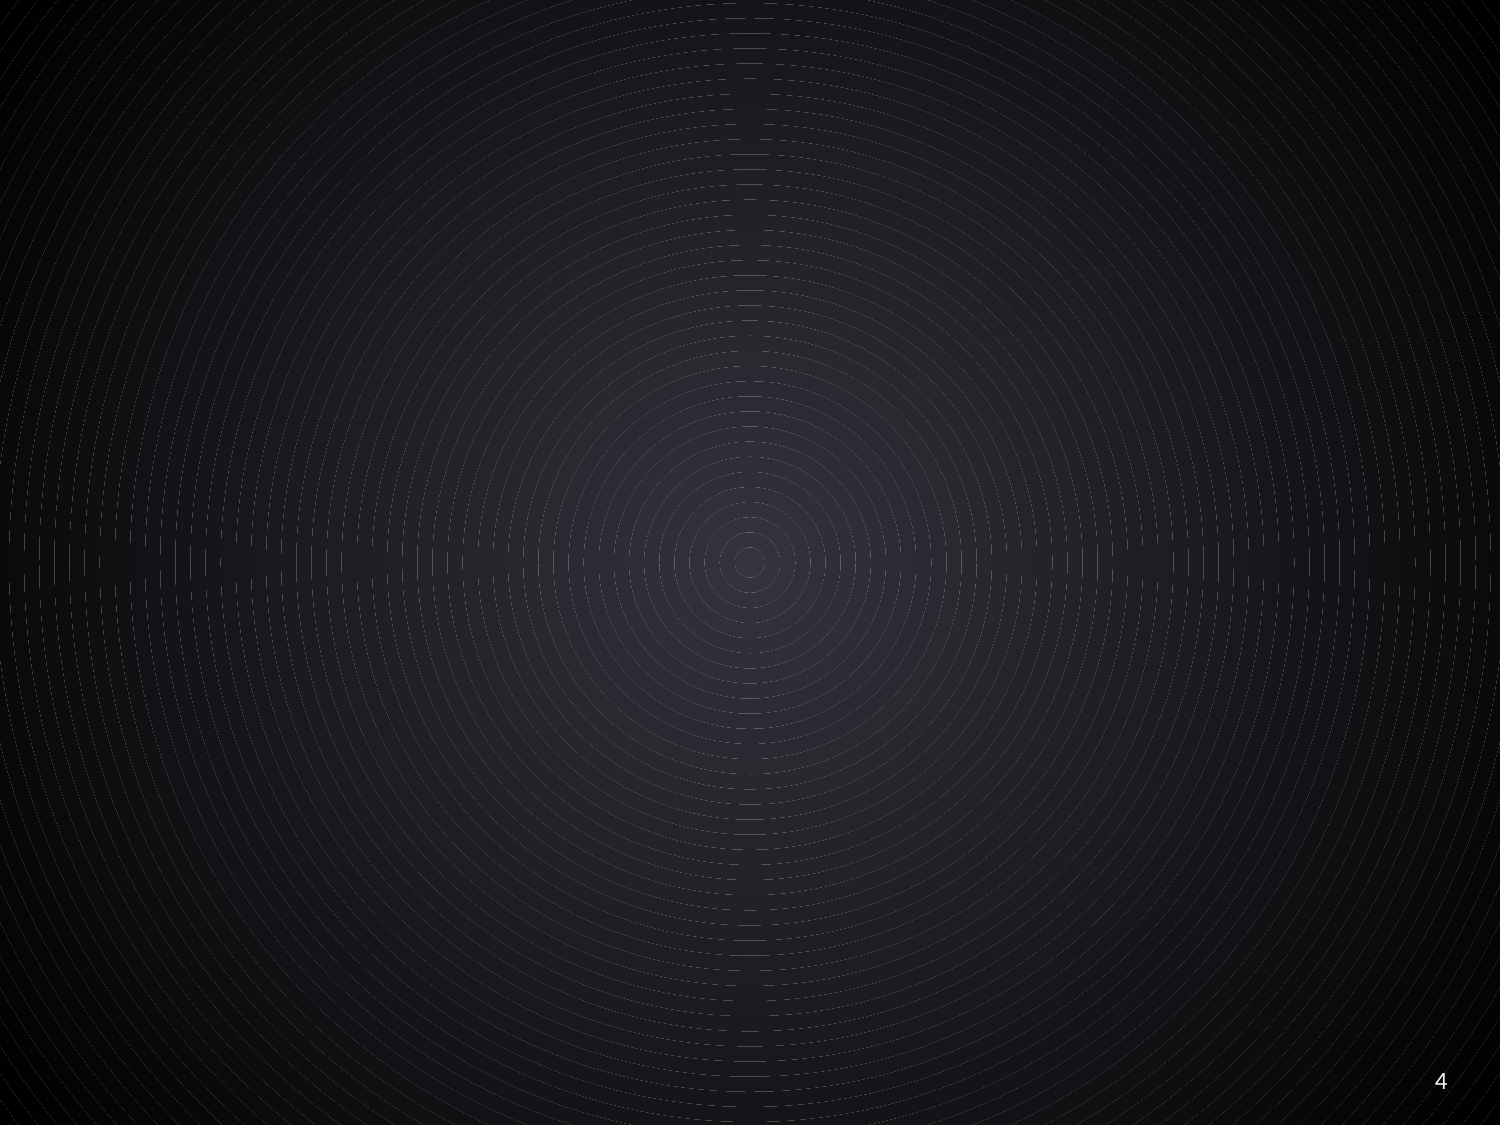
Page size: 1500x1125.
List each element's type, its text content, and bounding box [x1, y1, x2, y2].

slide_number 4 [1362, 1050, 1463, 1110]
